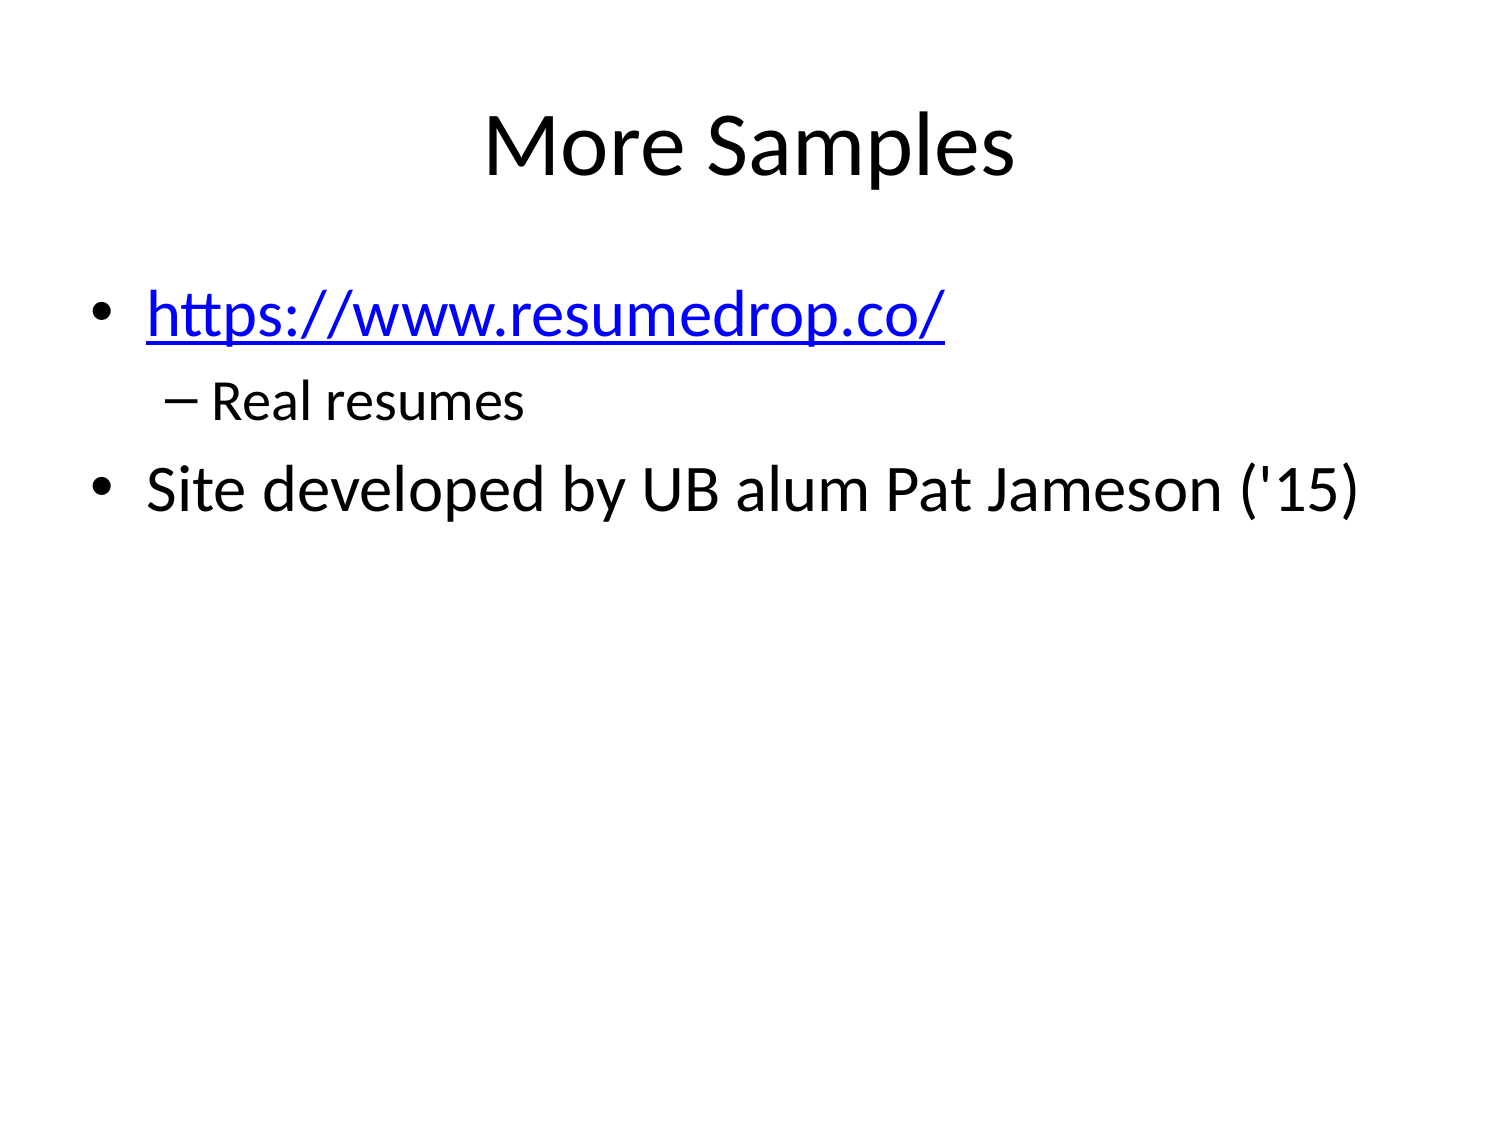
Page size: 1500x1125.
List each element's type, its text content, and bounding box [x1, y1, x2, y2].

title More Samples [75, 45, 1425, 233]
list https://www.resumedrop.co/ Real resumes Site developed by UB alum Pat Jameson ('15) [75, 262, 1425, 1005]
